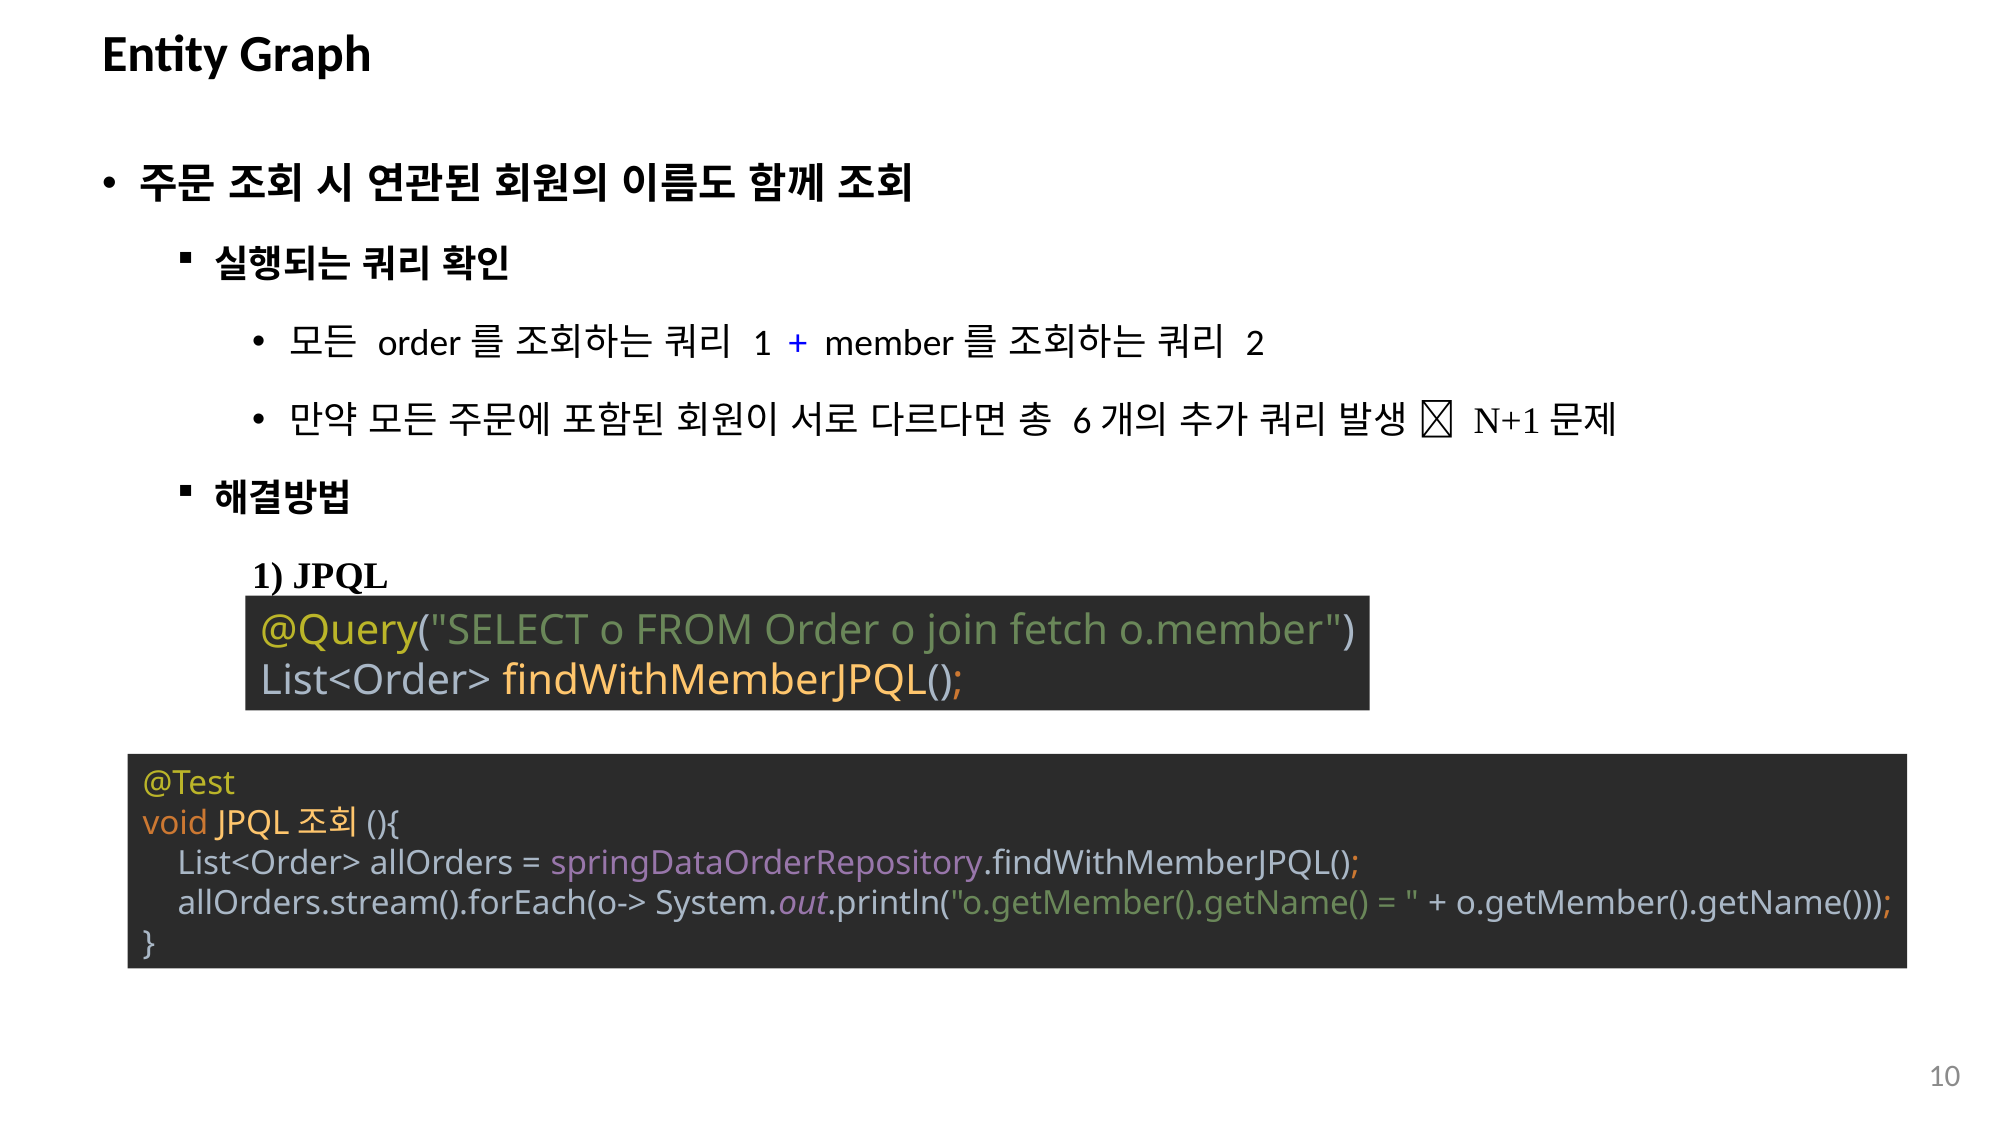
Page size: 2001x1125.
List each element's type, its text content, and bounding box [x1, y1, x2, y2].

title Entity Graph [87, 26, 1812, 83]
slide_number 10 [1412, 1042, 1976, 1106]
list 주문 조회 시 연관된 회원의 이름도 함께 조회 실행되는 쿼리 확인 모든 order를 조회하는 쿼리 1 + member를 조회하는 쿼리 2 만약 모든 주문에 포함된 회원이 서로 다르다면 총 6개의 추가 쿼리 발생  N+1문제 해결방법 1) JPQL [87, 124, 1896, 1066]
text_box @Query("SELECT o FROM Order o join fetch o.member") List<Order> findWithMemberJPQL(); [245, 595, 1370, 711]
text_box @Test void JPQL조회(){ List<Order> allOrders = springDataOrderRepository.findWithMemberJPQL(); allOrders.stream().forEach(o-> System.out.println("o.getMember().getName() = " + o.getMember().getName())); } [127, 753, 1908, 969]
